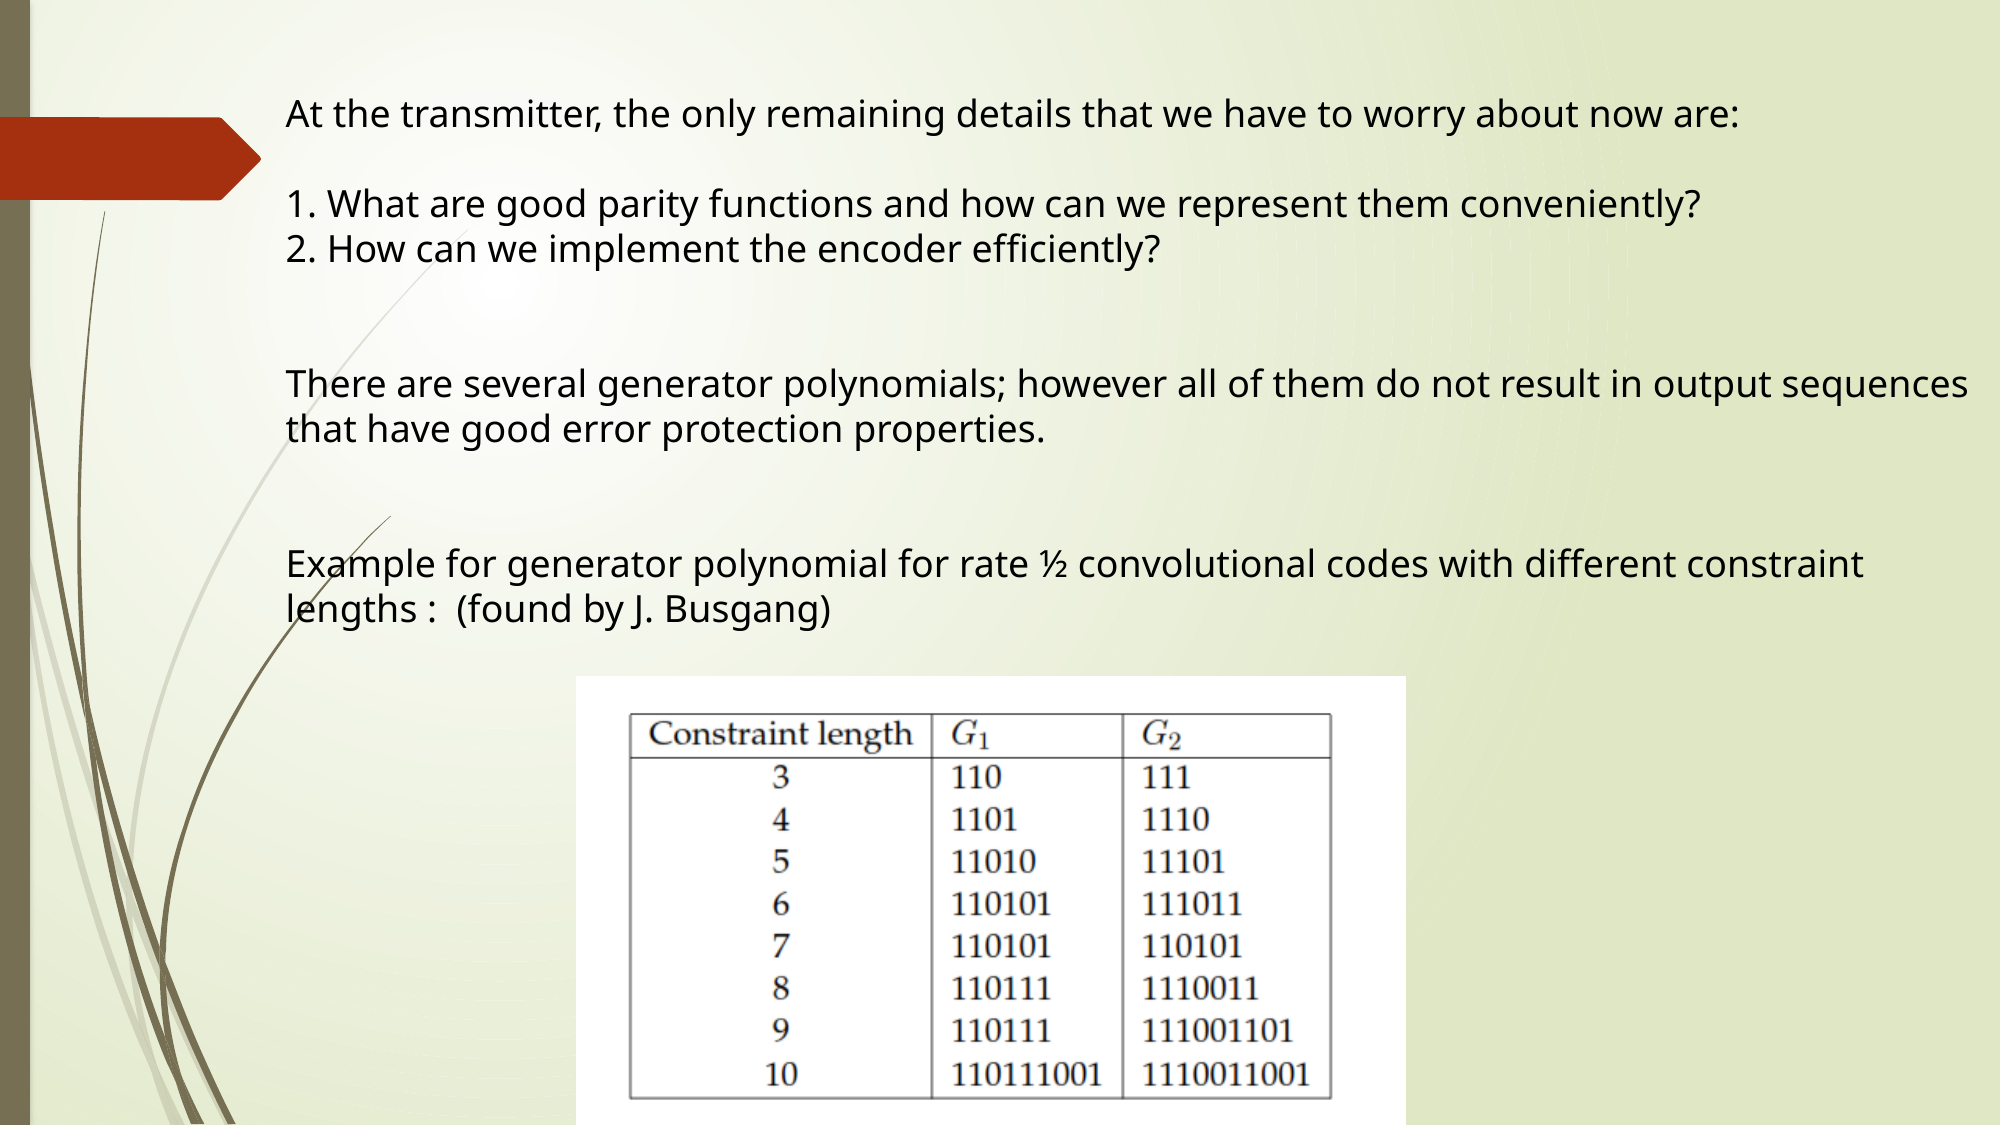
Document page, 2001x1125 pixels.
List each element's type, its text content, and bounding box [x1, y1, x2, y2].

picture [575, 676, 1407, 1125]
text_box At the transmitter, the only remaining details that we have to worry about now are: 1. What are good parity functions and how can we represent them conveniently? 2. How can we implement the encoder efﬁciently? There are several generator polynomials; however all of them do not result in output sequences that have good error protection properties. Example for generator polynomial for rate ½ convolutional codes with different constraint lengths : (found by J. Busgang) [270, 82, 2000, 638]
